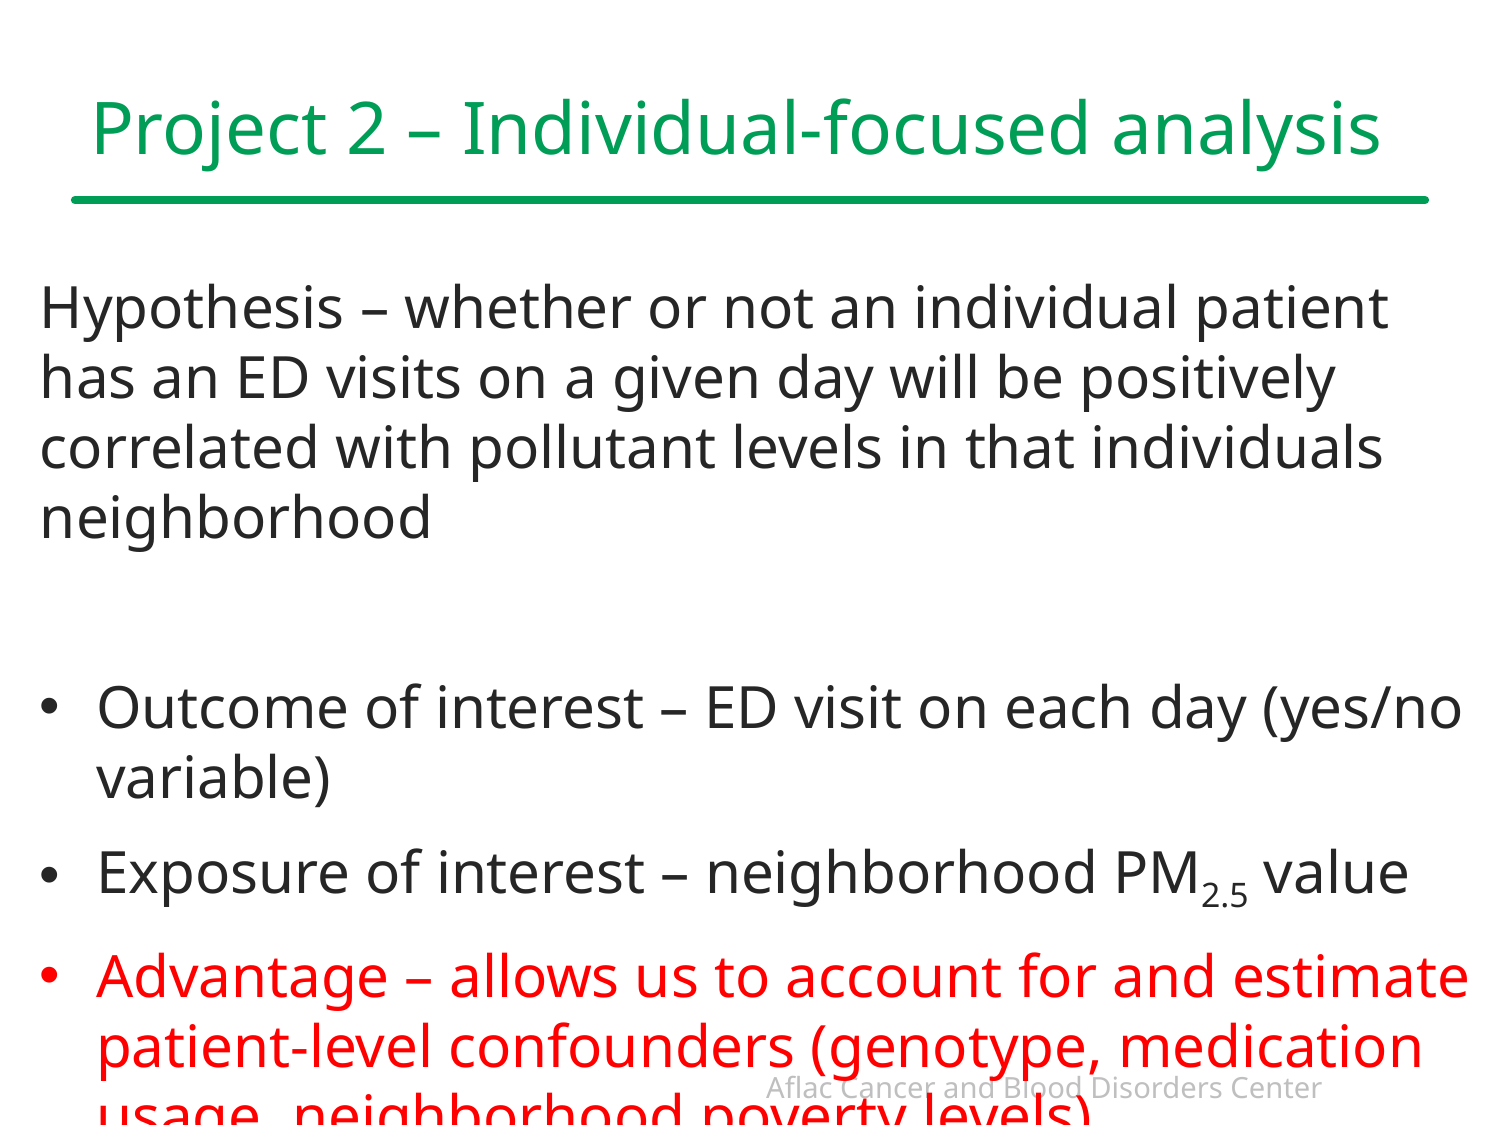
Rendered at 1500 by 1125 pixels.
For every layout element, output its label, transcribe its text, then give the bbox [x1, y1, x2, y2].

title Project 2 – Individual-focused analysis [74, 62, 1426, 188]
list Hypothesis – whether or not an individual patient has an ED visits on a given day will be positively correlated with pollutant levels in that individuals neighborhood Outcome of interest – ED visit on each day (yes/no variable) Exposure of interest – neighborhood PM2.5 value Advantage – allows us to account for and estimate patient-level confounders (genotype, medication usage, neighborhood poverty levels) [24, 262, 1500, 1013]
